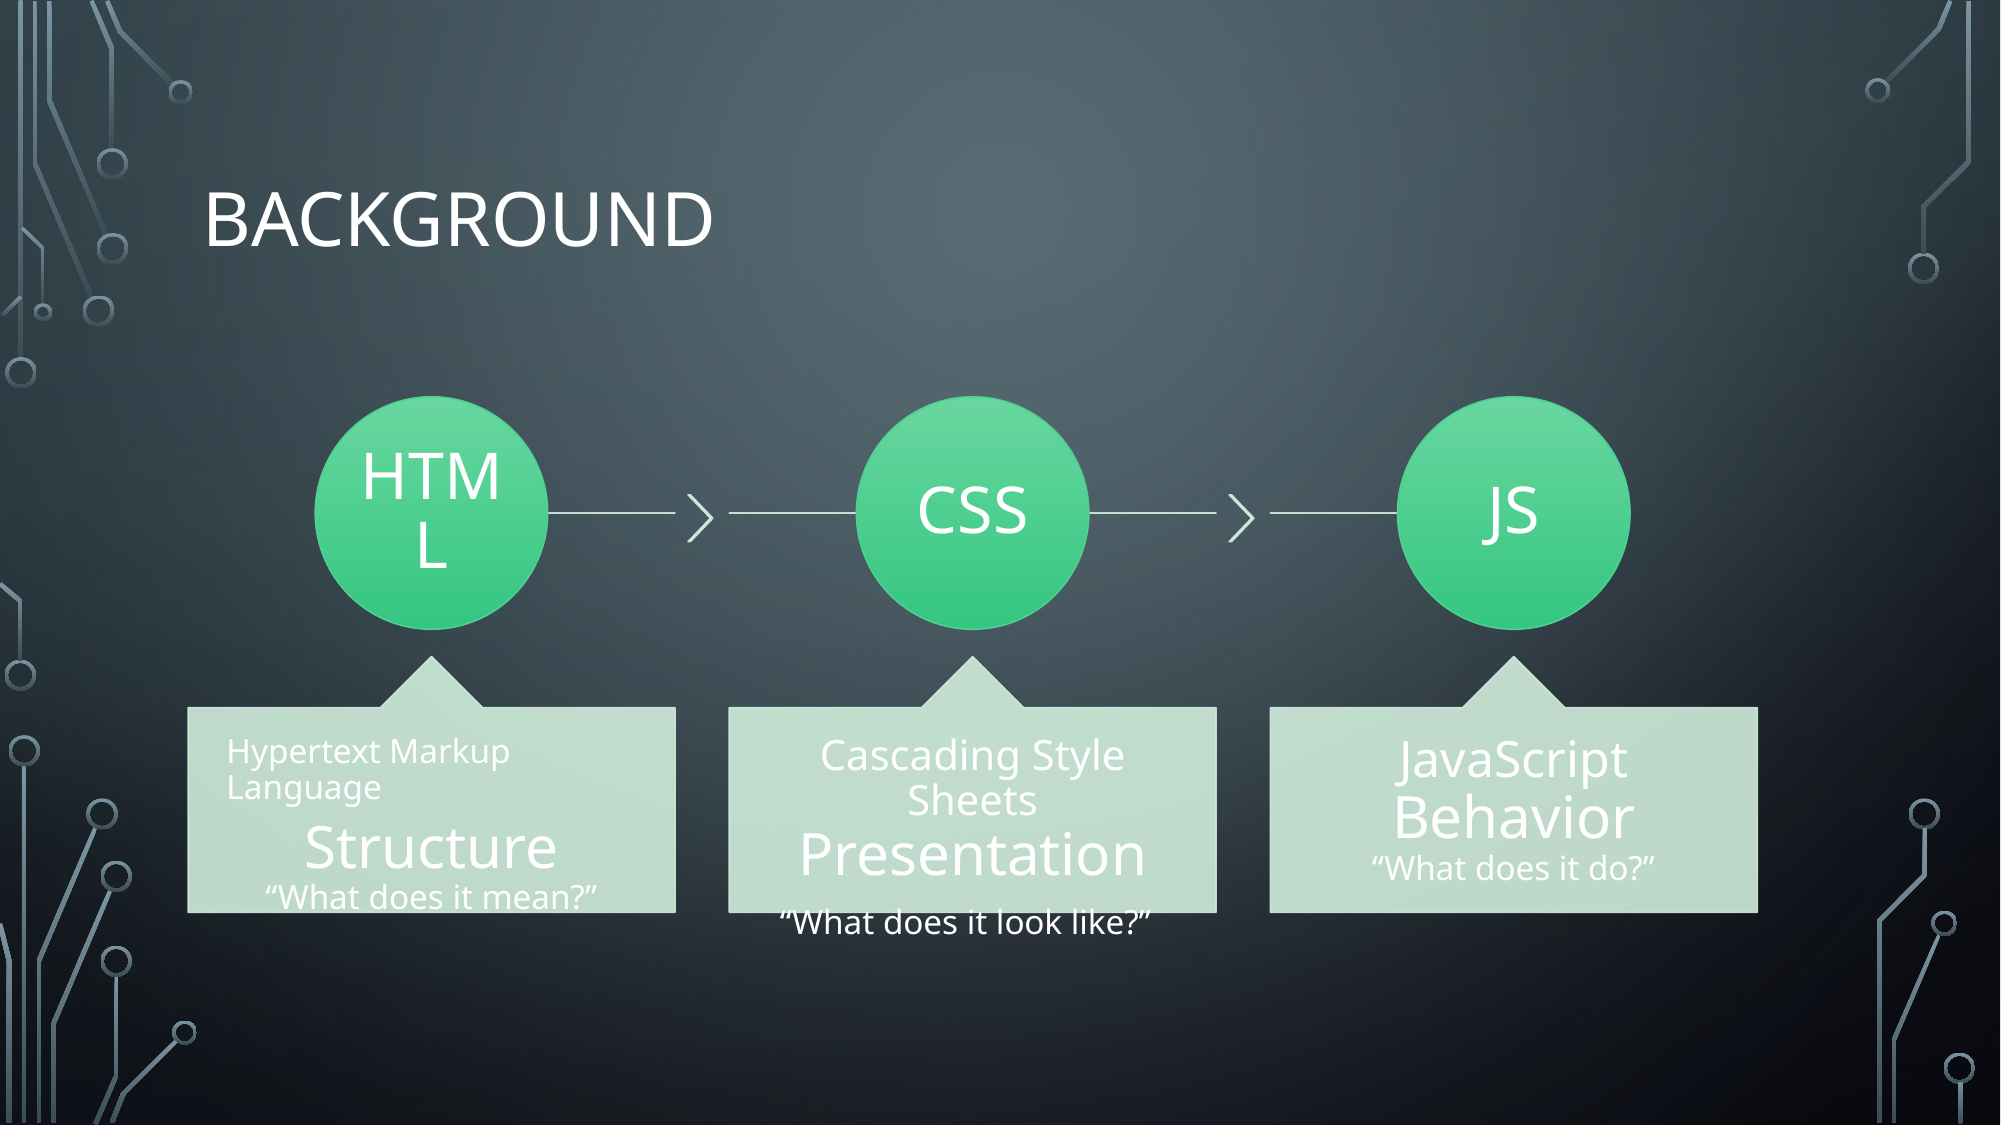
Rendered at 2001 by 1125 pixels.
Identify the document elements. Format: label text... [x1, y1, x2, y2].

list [186, 396, 1813, 913]
title background [187, 101, 1813, 344]
